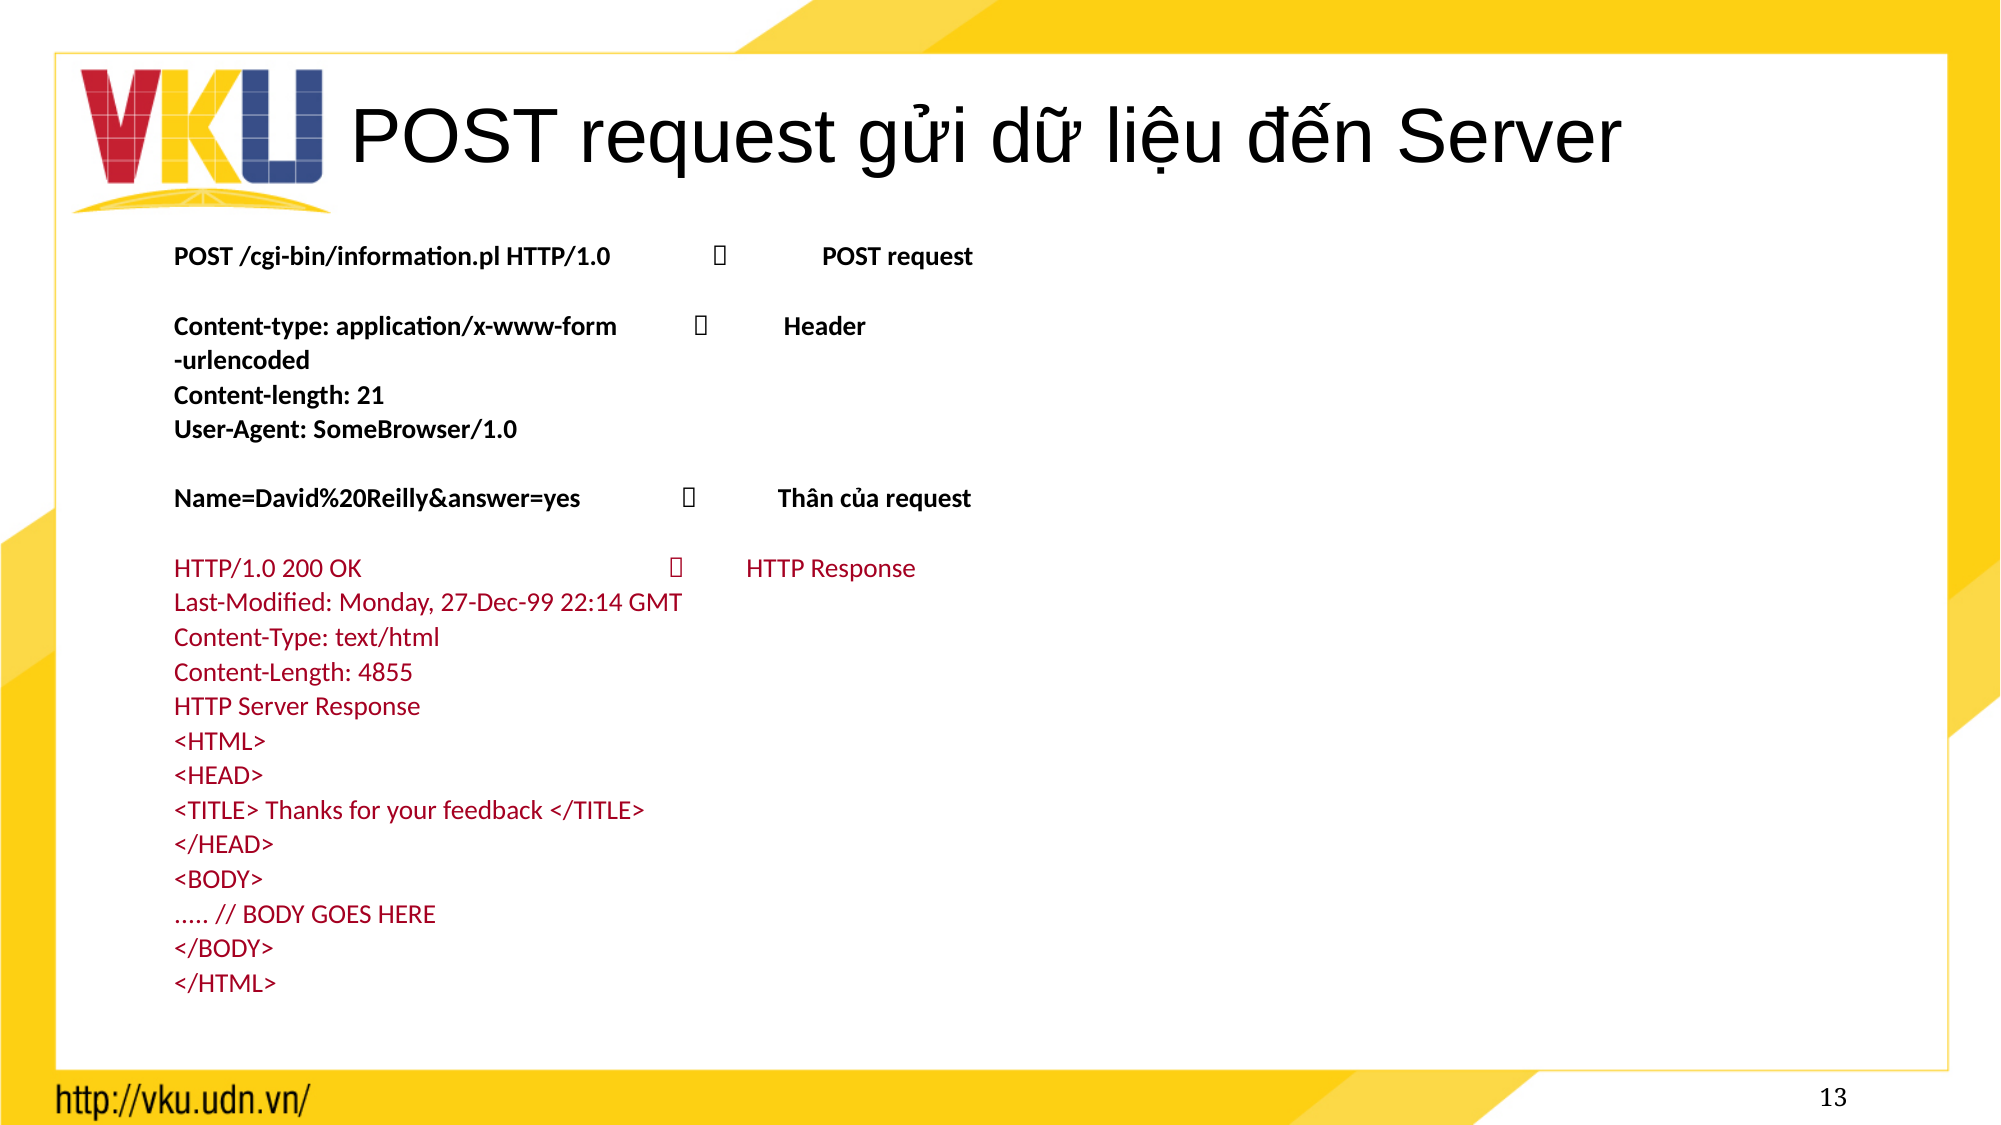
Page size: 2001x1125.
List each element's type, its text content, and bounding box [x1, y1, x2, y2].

list POST /cgi-bin/information.pl HTTP/1.0  POST request Content-type: application/x-www-form  Header -urlencoded Content-length: 21 User-Agent: SomeBrowser/1.0 Name=David%20Reilly&answer=yes  Thân của request HTTP/1.0 200 OK  HTTP Response Last-Modified: Monday, 27-Dec-99 22:14 GMT Content-Type: text/html Content-Length: 4855 HTTP Server Response <HTML> <HEAD> <TITLE> Thanks for your feedback </TITLE> </HEAD> <BODY> ..... // BODY GOES HERE </BODY> </HTML> [92, 237, 1863, 1014]
slide_number 13 [1412, 1071, 1863, 1125]
picture [0, 0, 2001, 1125]
title POST request gửi dữ liệu đến Server [335, 59, 1863, 216]
